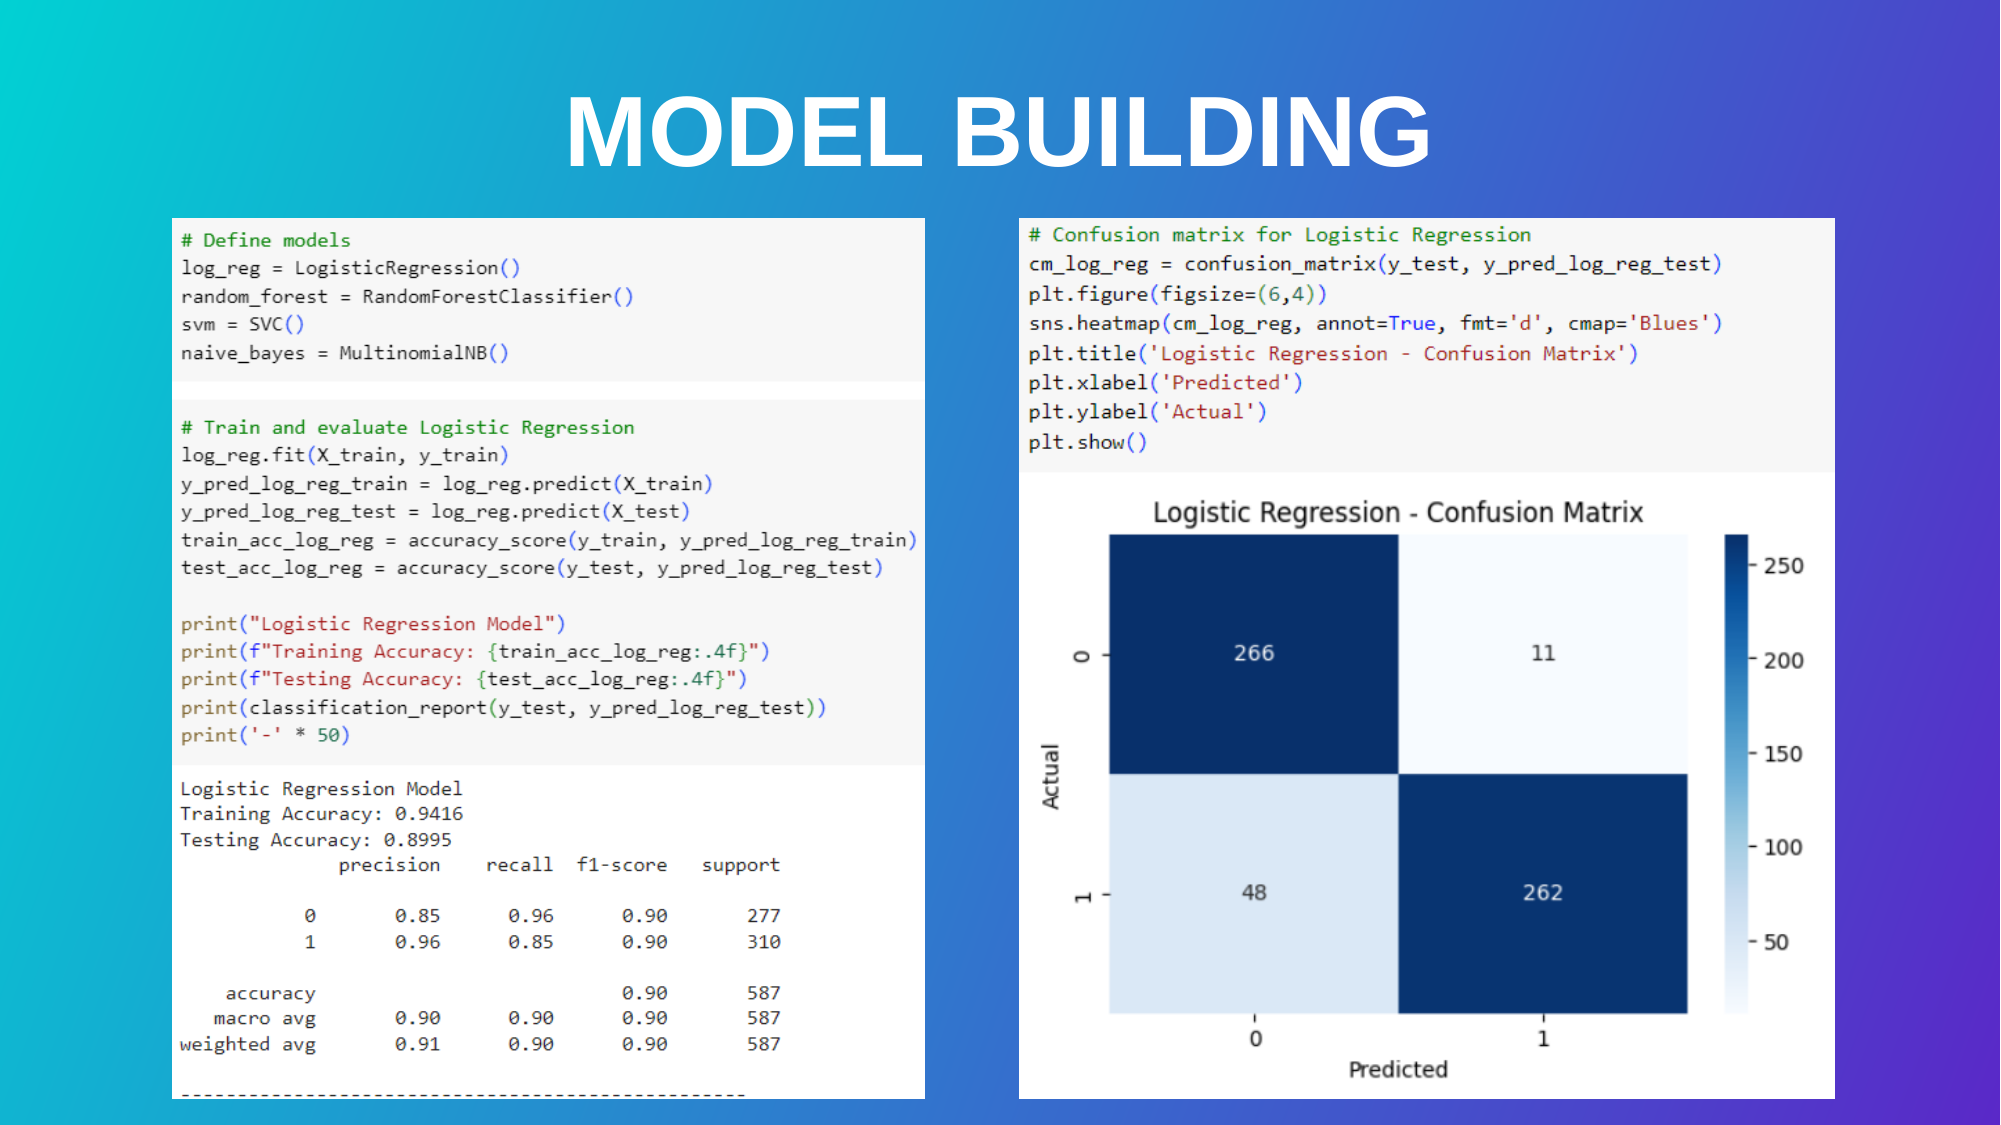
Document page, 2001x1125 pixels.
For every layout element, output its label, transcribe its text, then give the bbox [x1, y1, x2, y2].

picture [171, 218, 925, 1100]
picture [1018, 218, 1836, 1100]
text_box MODEL BUILDING [0, 58, 2000, 194]
